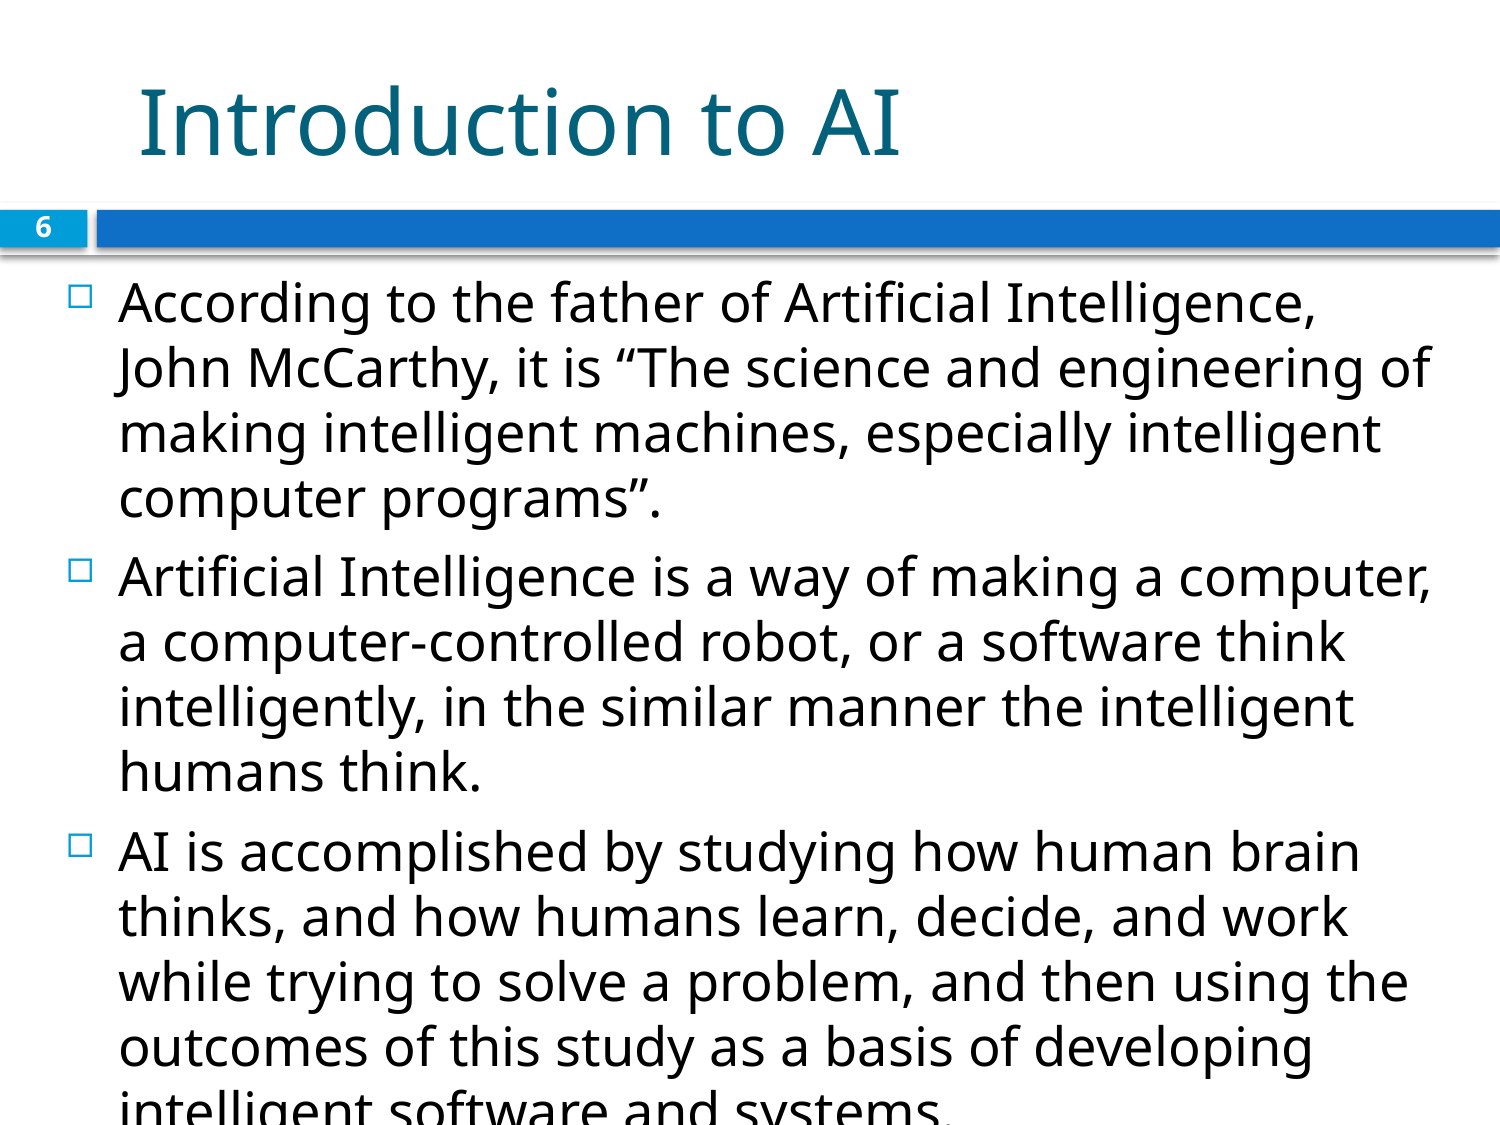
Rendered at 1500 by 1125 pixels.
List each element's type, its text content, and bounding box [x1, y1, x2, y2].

list According to the father of Artificial Intelligence, John McCarthy, it is “The science and engineering of making intelligent machines, especially intelligent computer programs”. Artificial Intelligence is a way of making a computer, a computer-controlled robot, or a software think intelligently, in the similar manner the intelligent humans think. AI is accomplished by studying how human brain thinks, and how humans learn, decide, and work while trying to solve a problem, and then using the outcomes of this study as a basis of developing intelligent software and systems. [50, 260, 1462, 1077]
title Introduction to AI [99, 37, 1438, 201]
slide_number 6 [0, 208, 88, 249]
